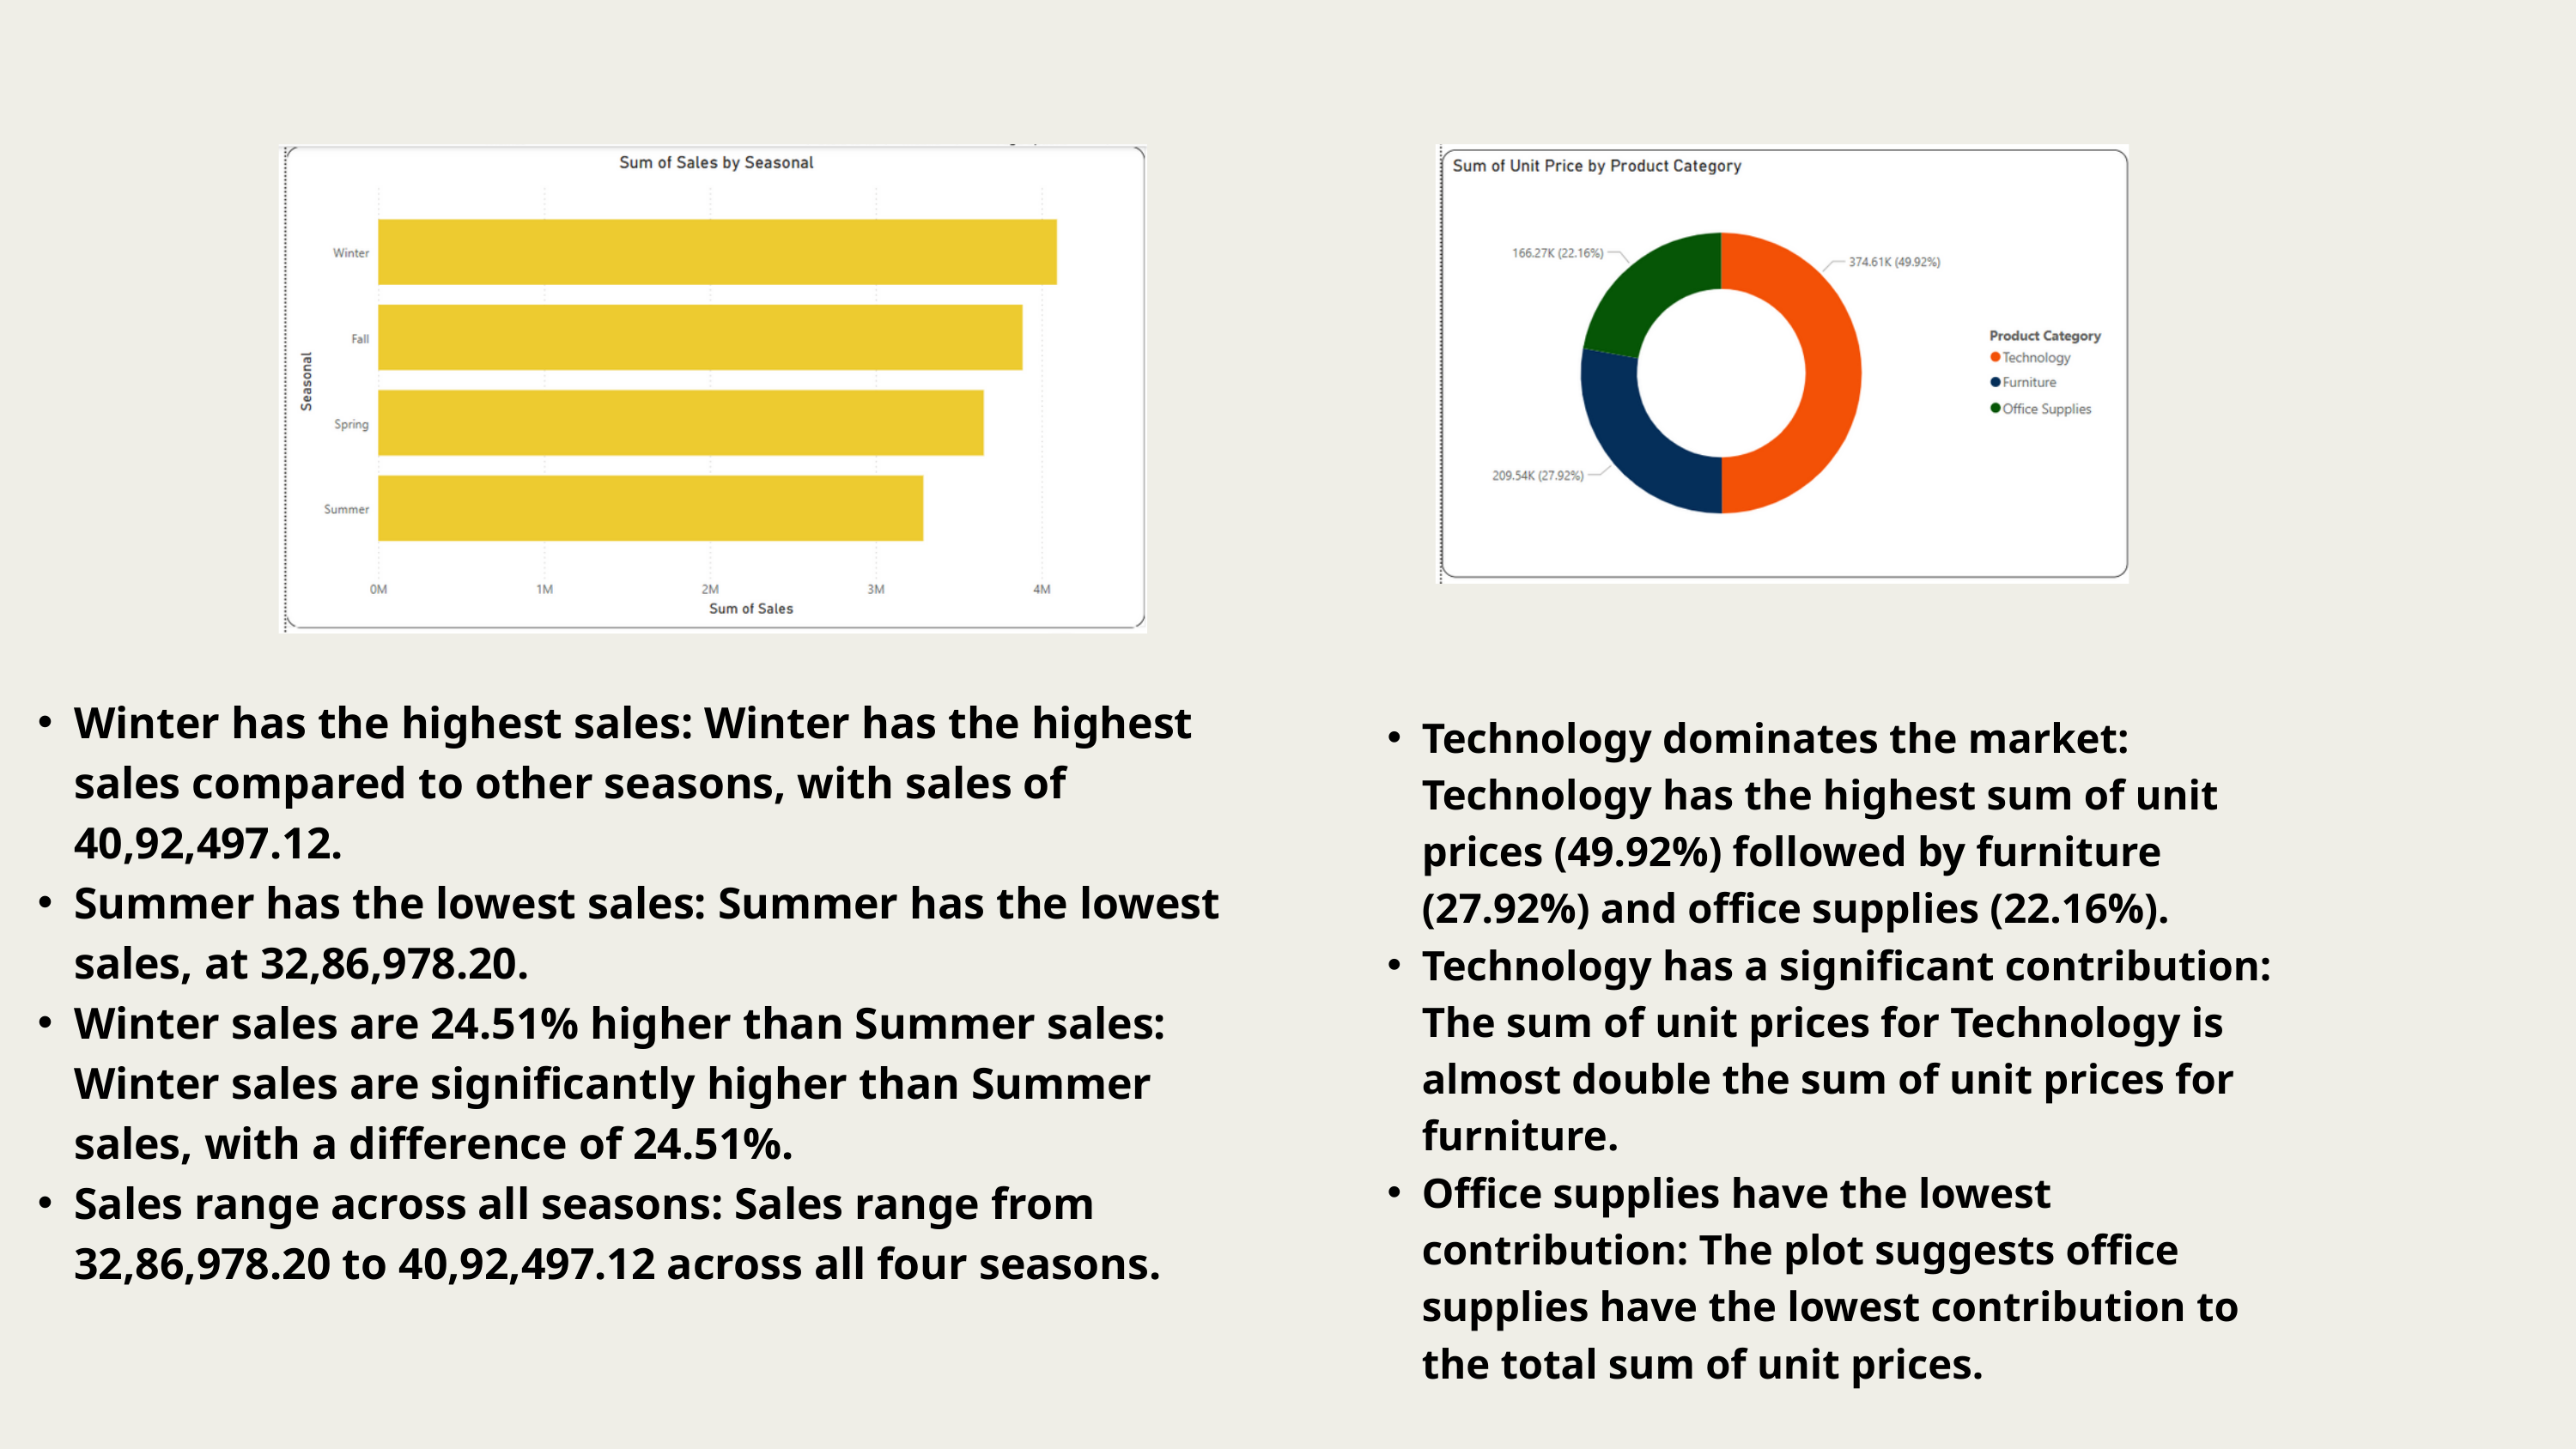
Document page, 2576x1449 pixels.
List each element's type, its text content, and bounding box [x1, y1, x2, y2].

text_box [278, 144, 1147, 634]
text_box Technology dominates the market: Technology has the highest sum of unit prices (49.92%) followed by furniture (27.92%) and office supplies (22.16%). Technology has a significant contribution: The sum of unit prices for Technology is almost double the sum of unit prices for furniture. Office supplies have the lowest contribution: The plot suggests office supplies have the lowest contribution to the total sum of unit prices. [1352, 704, 2299, 1387]
text_box Winter has the highest sales: Winter has the highest sales compared to other seasons, with sales of 40,92,497.12. Summer has the lowest sales: Summer has the lowest sales, at 32,86,978.20. Winter sales are 24.51% higher than Summer sales: Winter sales are significantly higher than Summer sales, with a difference of 24.51%. Sales range across all seasons: Sales range from 32,86,978.20 to 40,92,497.12 across all four seasons. [1, 687, 1247, 1349]
text_box [1435, 144, 2129, 584]
